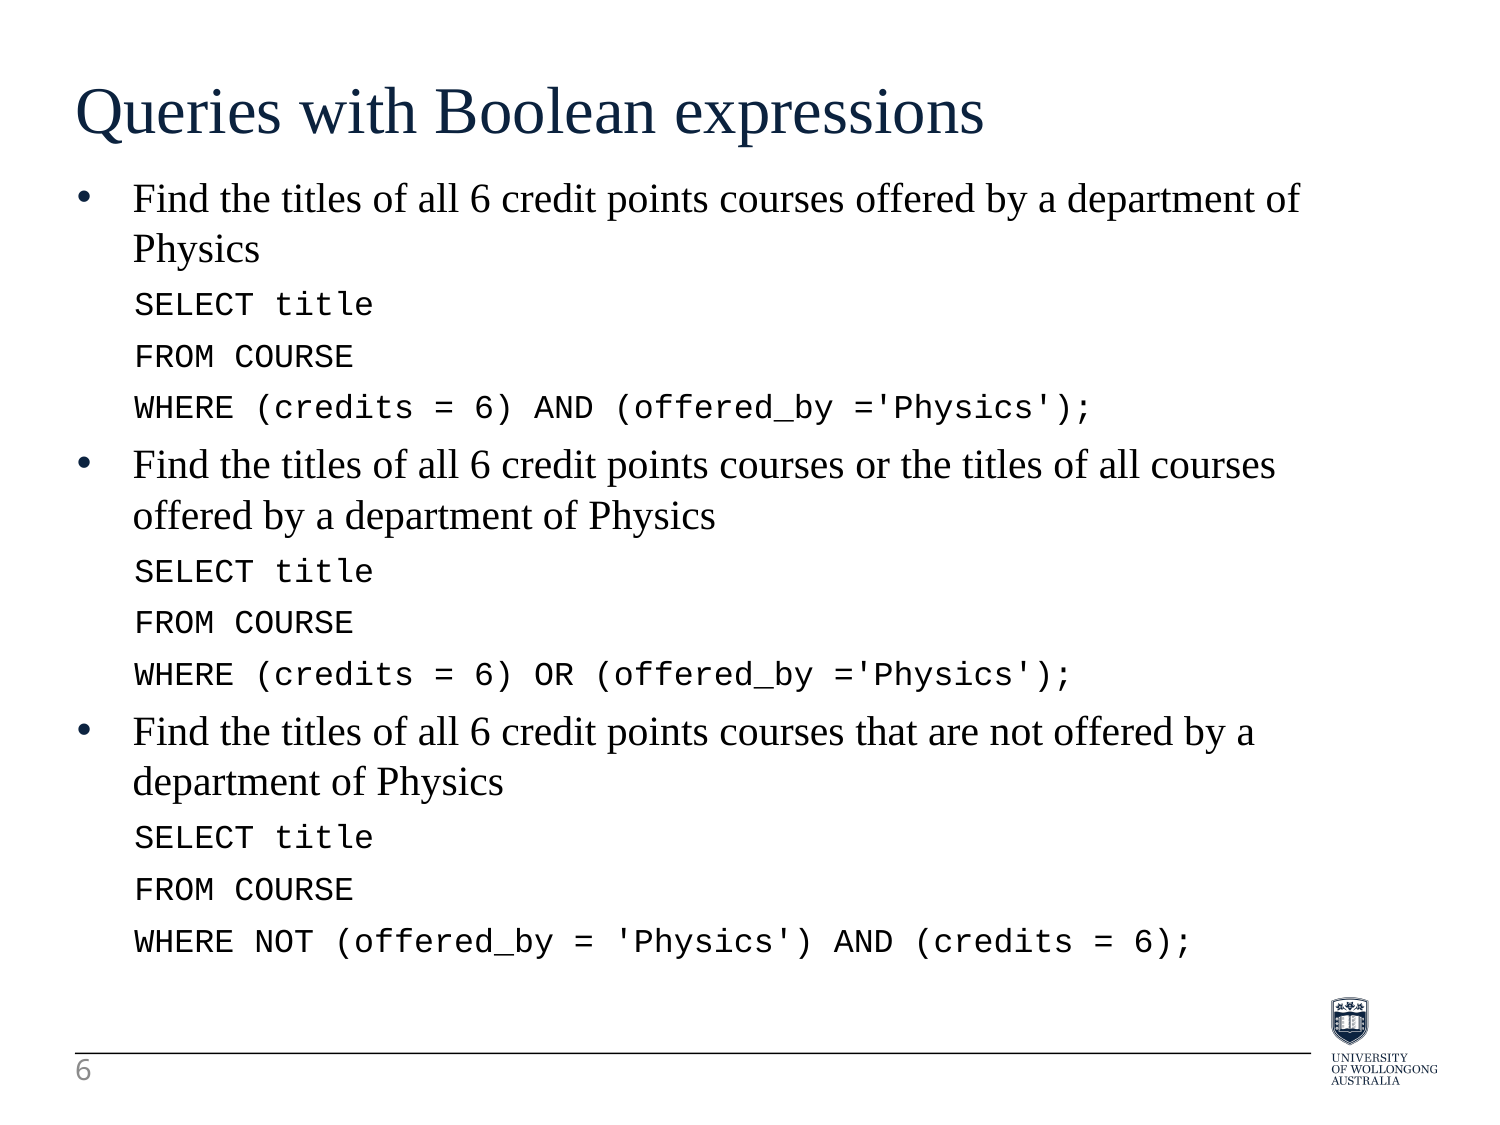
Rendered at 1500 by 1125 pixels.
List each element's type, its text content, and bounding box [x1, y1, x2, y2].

text_box Find the titles of all 6 credit points courses offered by a department of Physics SELECT title FROM COURSE WHERE (credits = 6) AND (offered_by ='Physics'); Find the titles of all 6 credit points courses or the titles of all courses offered by a department of Physics SELECT title FROM COURSE WHERE (credits = 6) OR (offered_by ='Physics'); Find the titles of all 6 credit points courses that are not offered by a department of Physics SELECT title FROM COURSE WHERE NOT (offered_by = 'Physics') AND (credits = 6); [74, 170, 1366, 244]
text_box 6 [74, 1059, 135, 1091]
text_box Queries with Boolean expressions [75, 67, 1412, 206]
